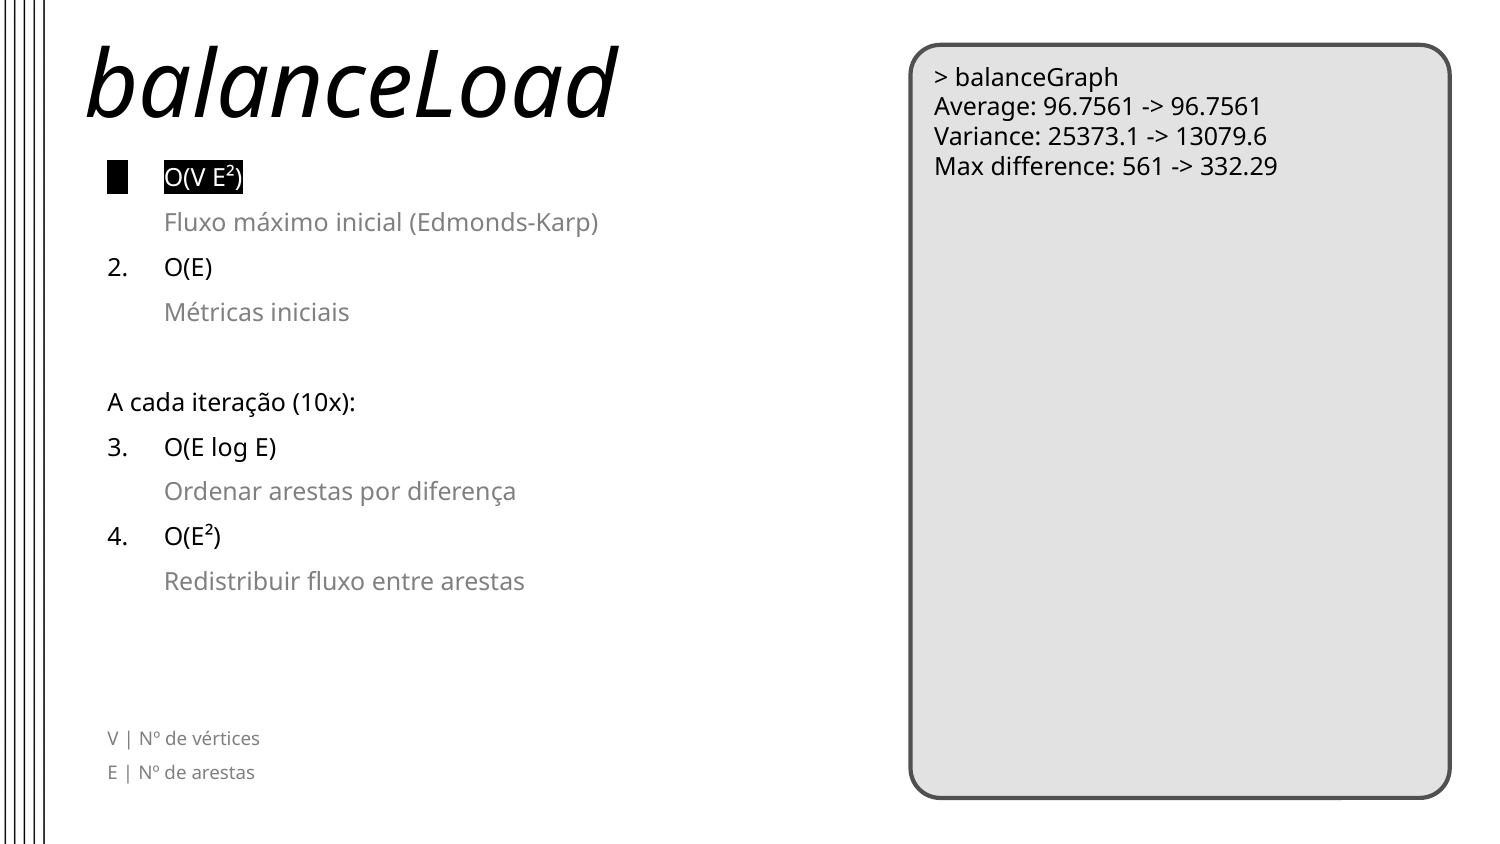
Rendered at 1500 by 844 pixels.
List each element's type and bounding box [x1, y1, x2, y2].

text_box [0, 0, 1500, 844]
